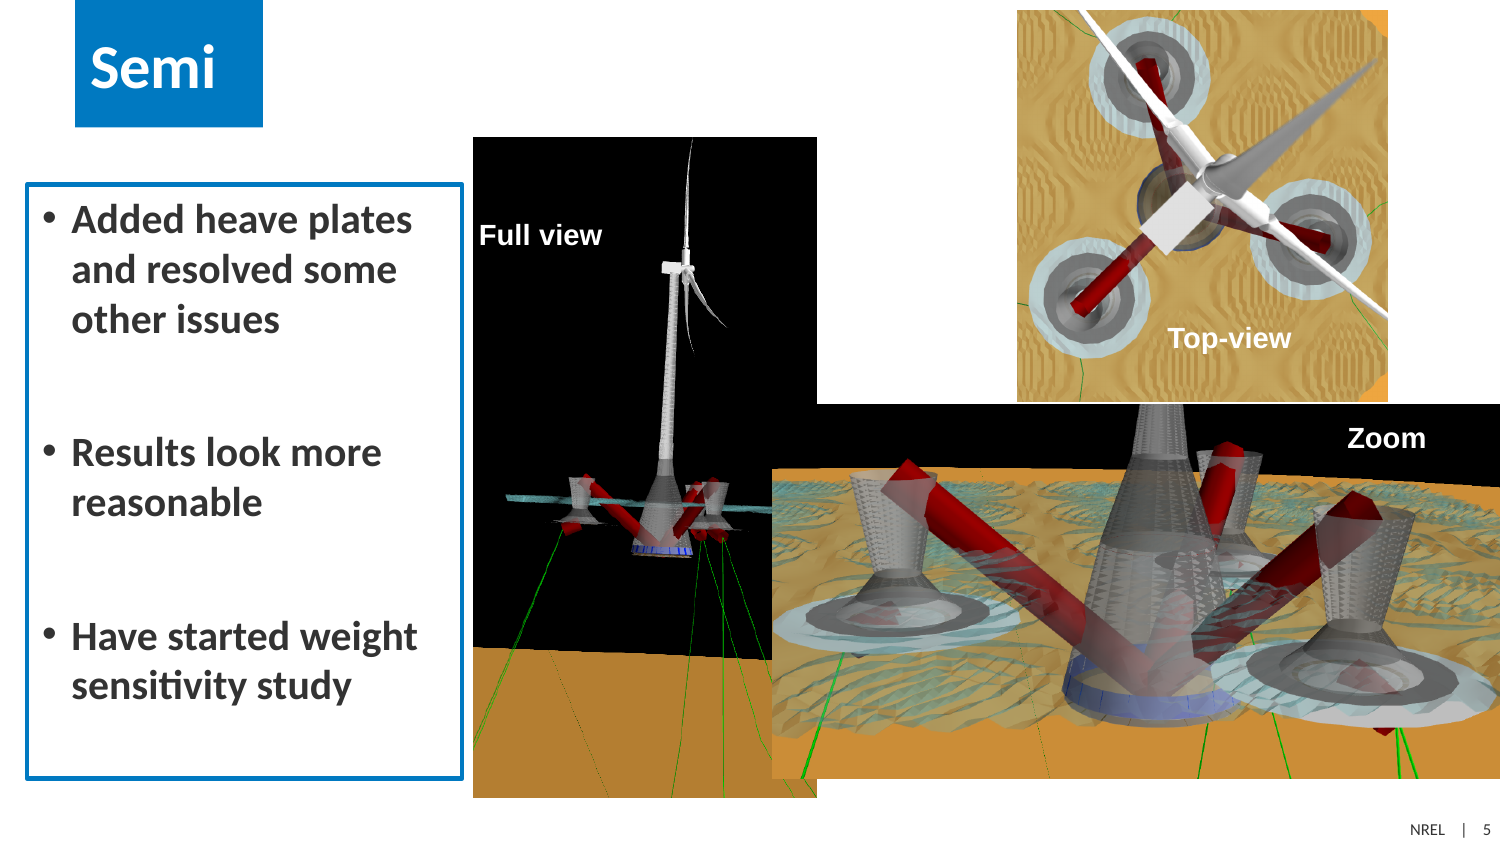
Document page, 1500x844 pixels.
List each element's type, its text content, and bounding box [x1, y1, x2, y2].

text_box Full view [464, 208, 468, 259]
title Semi [75, 0, 263, 128]
picture [1017, 10, 1388, 402]
picture [473, 136, 1500, 799]
list Added heave plates and resolved some other issues Results look more reasonable Have started weight sensitivity study [25, 182, 464, 781]
